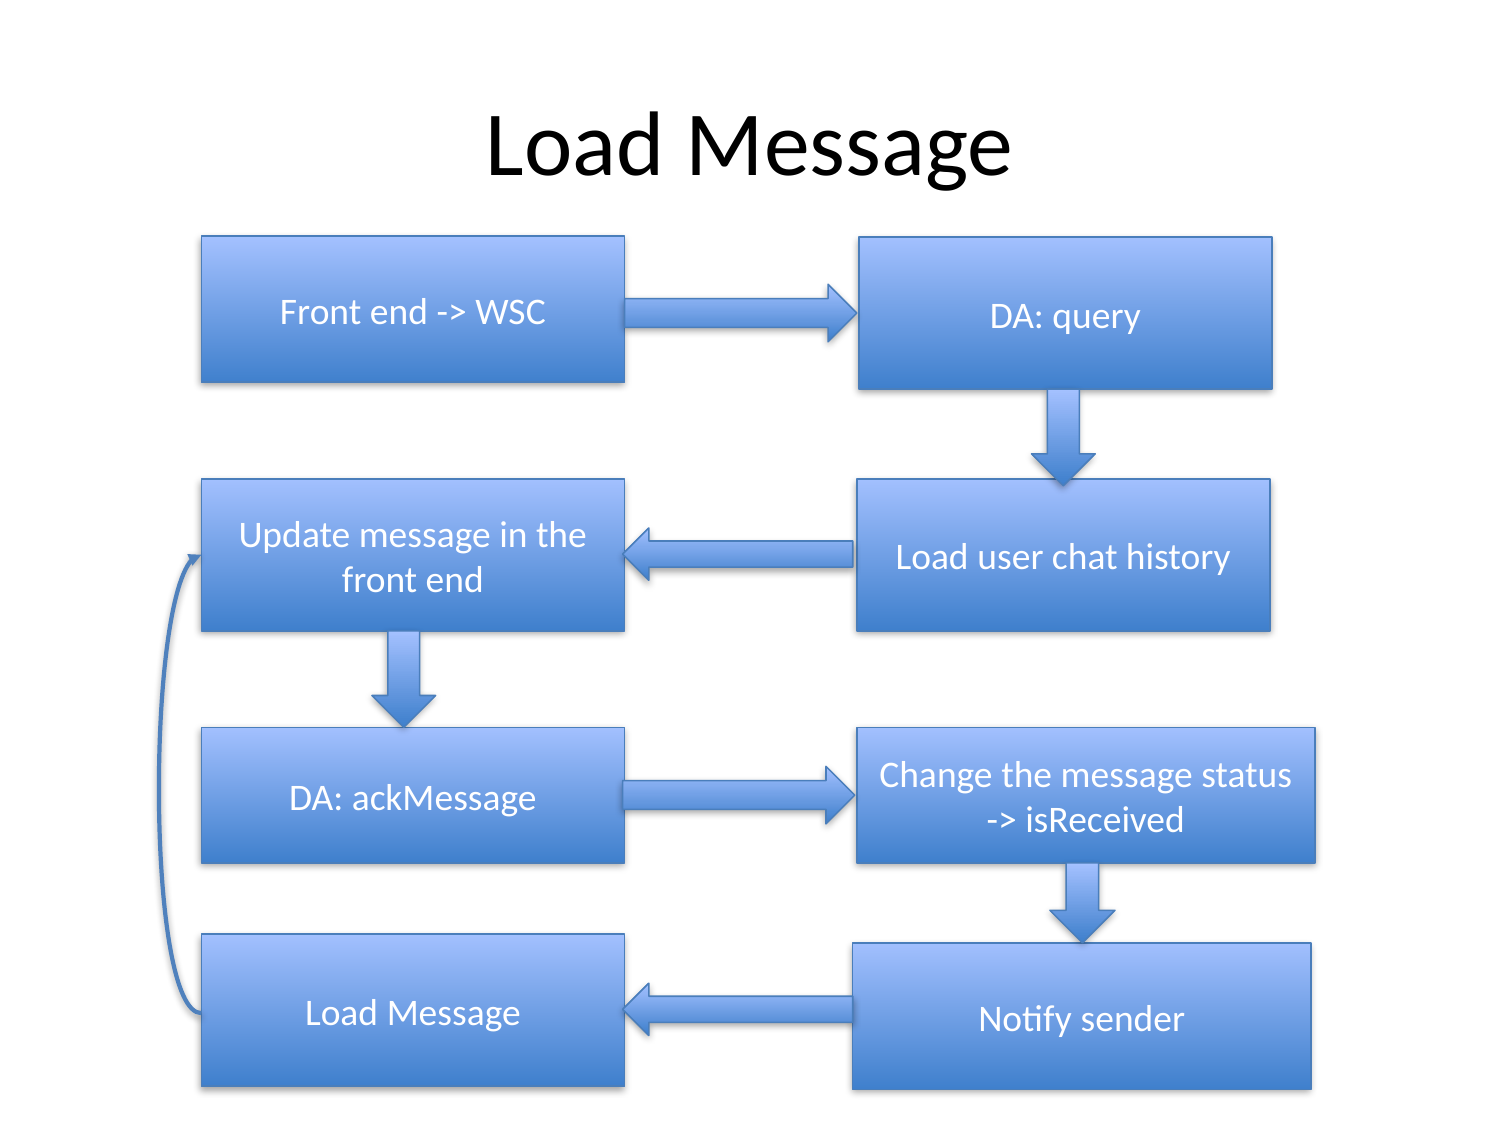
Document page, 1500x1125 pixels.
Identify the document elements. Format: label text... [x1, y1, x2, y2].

text_box Notify sender [852, 942, 1312, 1090]
text_box [622, 527, 854, 581]
text_box [371, 630, 437, 728]
text_box [1030, 388, 1096, 487]
text_box [621, 765, 856, 825]
title Load Message [75, 45, 1425, 233]
text_box Change the message status -> isReceived [856, 727, 1316, 864]
text_box Load Message [201, 933, 625, 1087]
text_box [623, 283, 858, 343]
text_box DA: query [858, 236, 1273, 390]
text_box Update message in the front end [201, 478, 625, 632]
text_box DA: ackMessage [201, 727, 625, 864]
text_box [622, 982, 854, 1037]
text_box Load user chat history [856, 478, 1271, 632]
text_box Front end -> WSC [201, 235, 625, 383]
text_box [1049, 862, 1116, 944]
